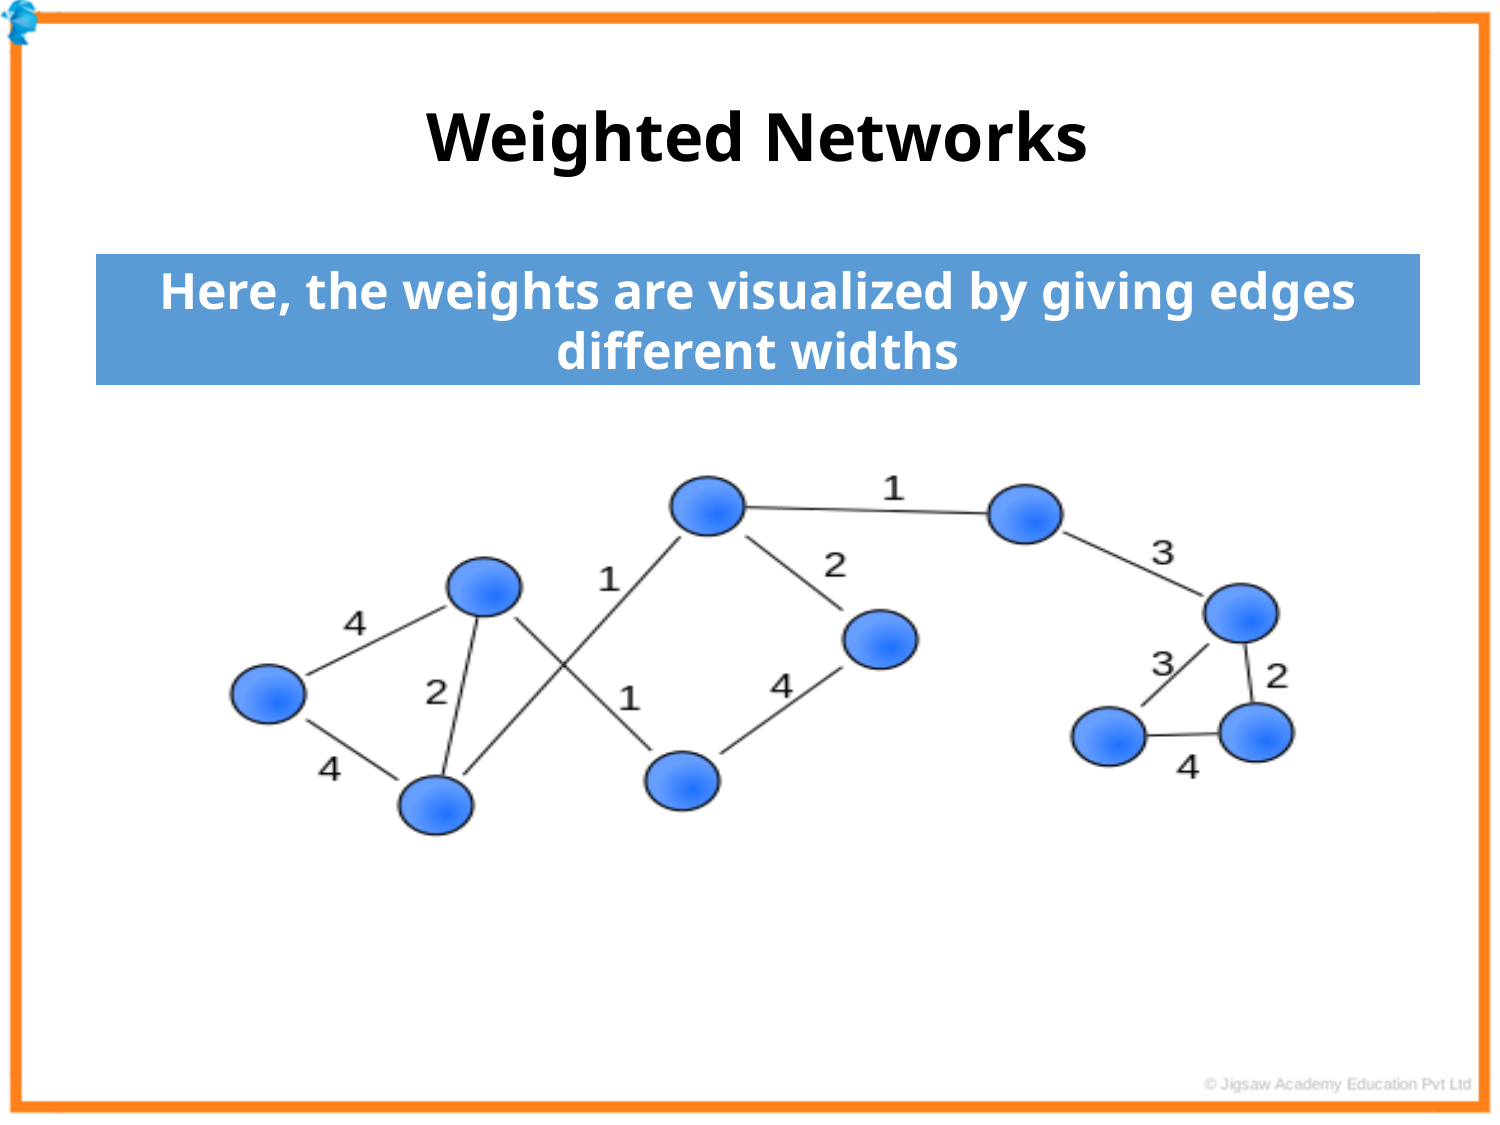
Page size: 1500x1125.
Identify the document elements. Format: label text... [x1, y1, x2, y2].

text_box Here, the weights are visualized by giving edges different widths [93, 251, 1423, 389]
text_box Weighted Networks [296, 90, 1220, 179]
picture [0, 0, 1500, 1125]
